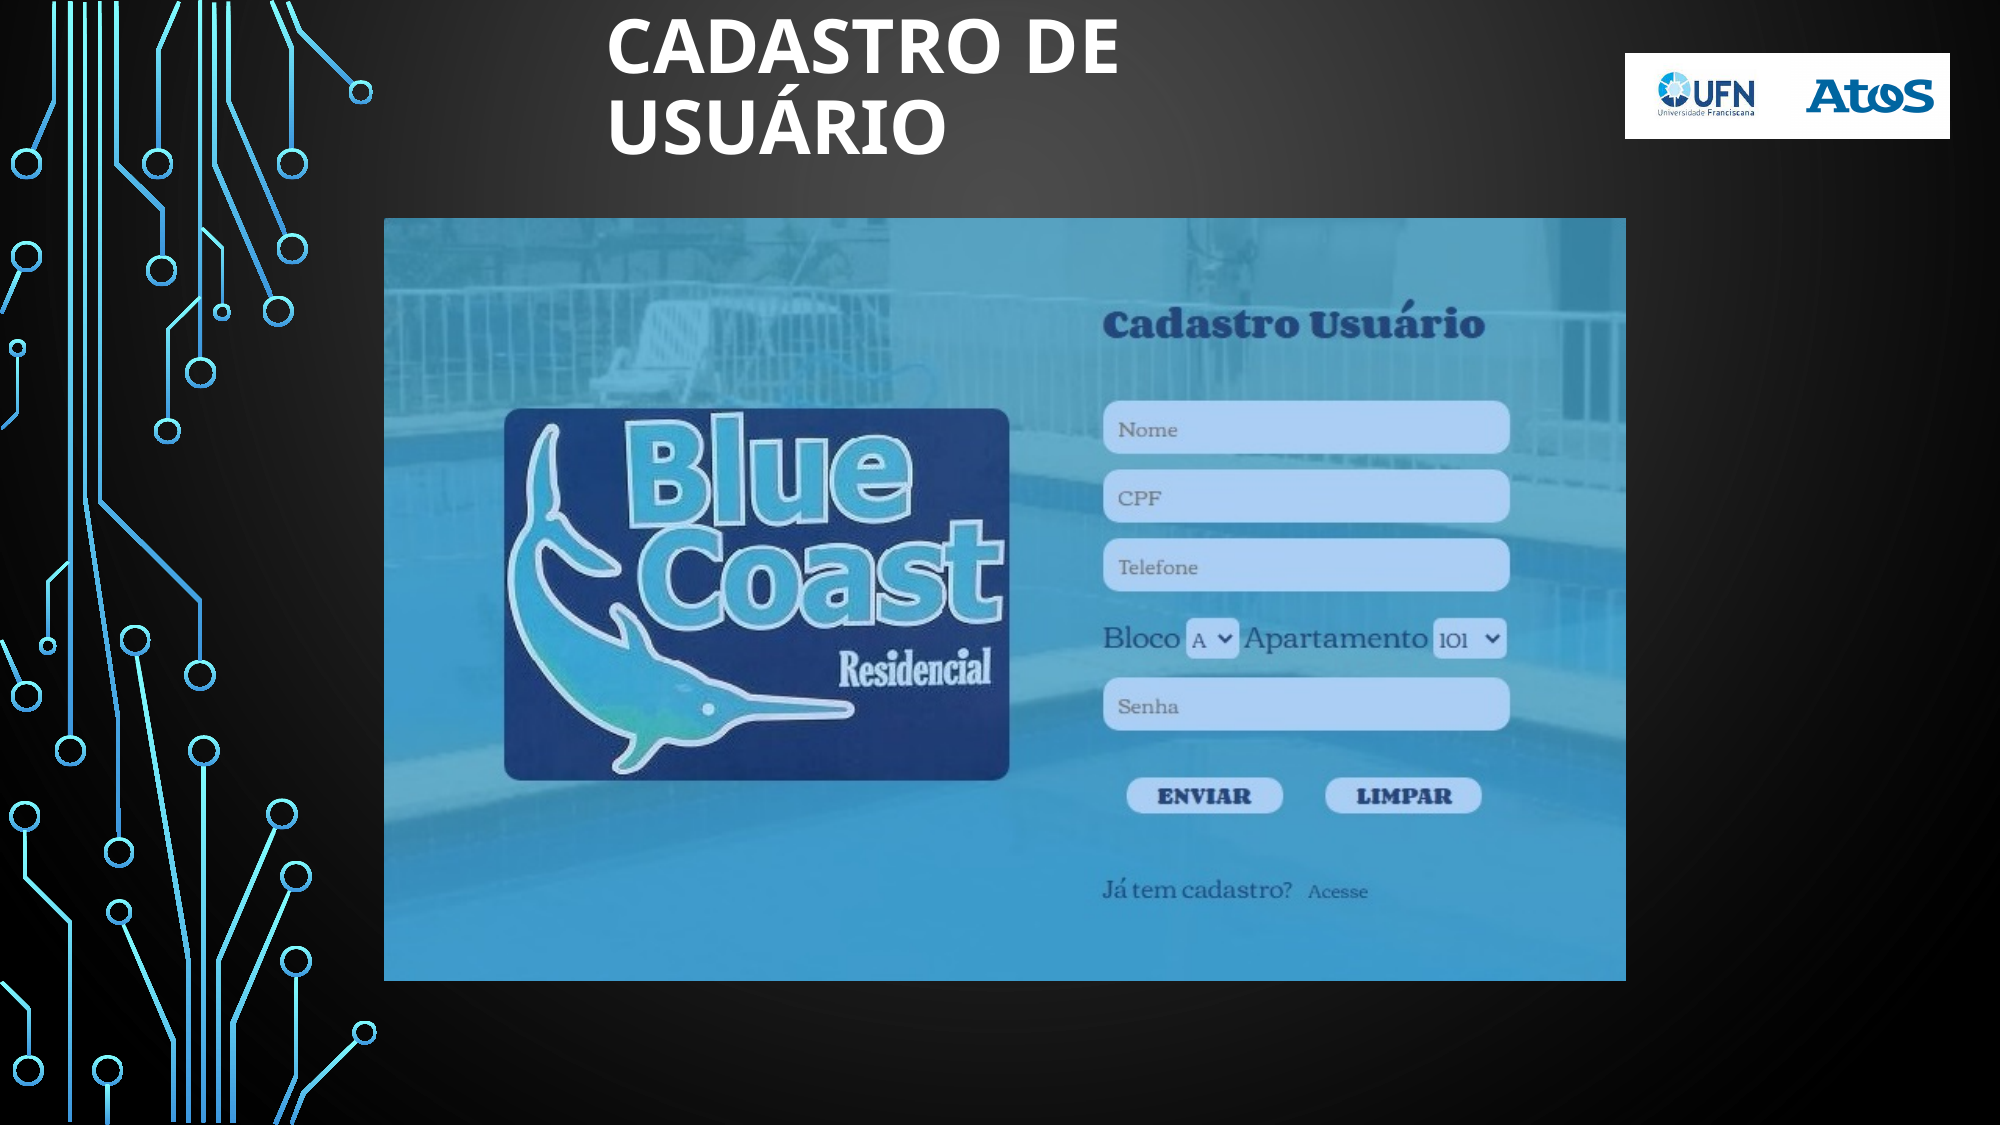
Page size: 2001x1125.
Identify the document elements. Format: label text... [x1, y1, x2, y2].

picture [284, 949, 308, 973]
picture [15, 684, 38, 708]
picture [15, 245, 38, 268]
picture [16, 1059, 40, 1082]
picture [356, 1024, 373, 1041]
picture [0, 0, 2000, 1125]
picture [96, 1059, 120, 1082]
text_box CADASTRO DE USUÁRIO [590, 66, 1420, 179]
picture [280, 152, 304, 176]
